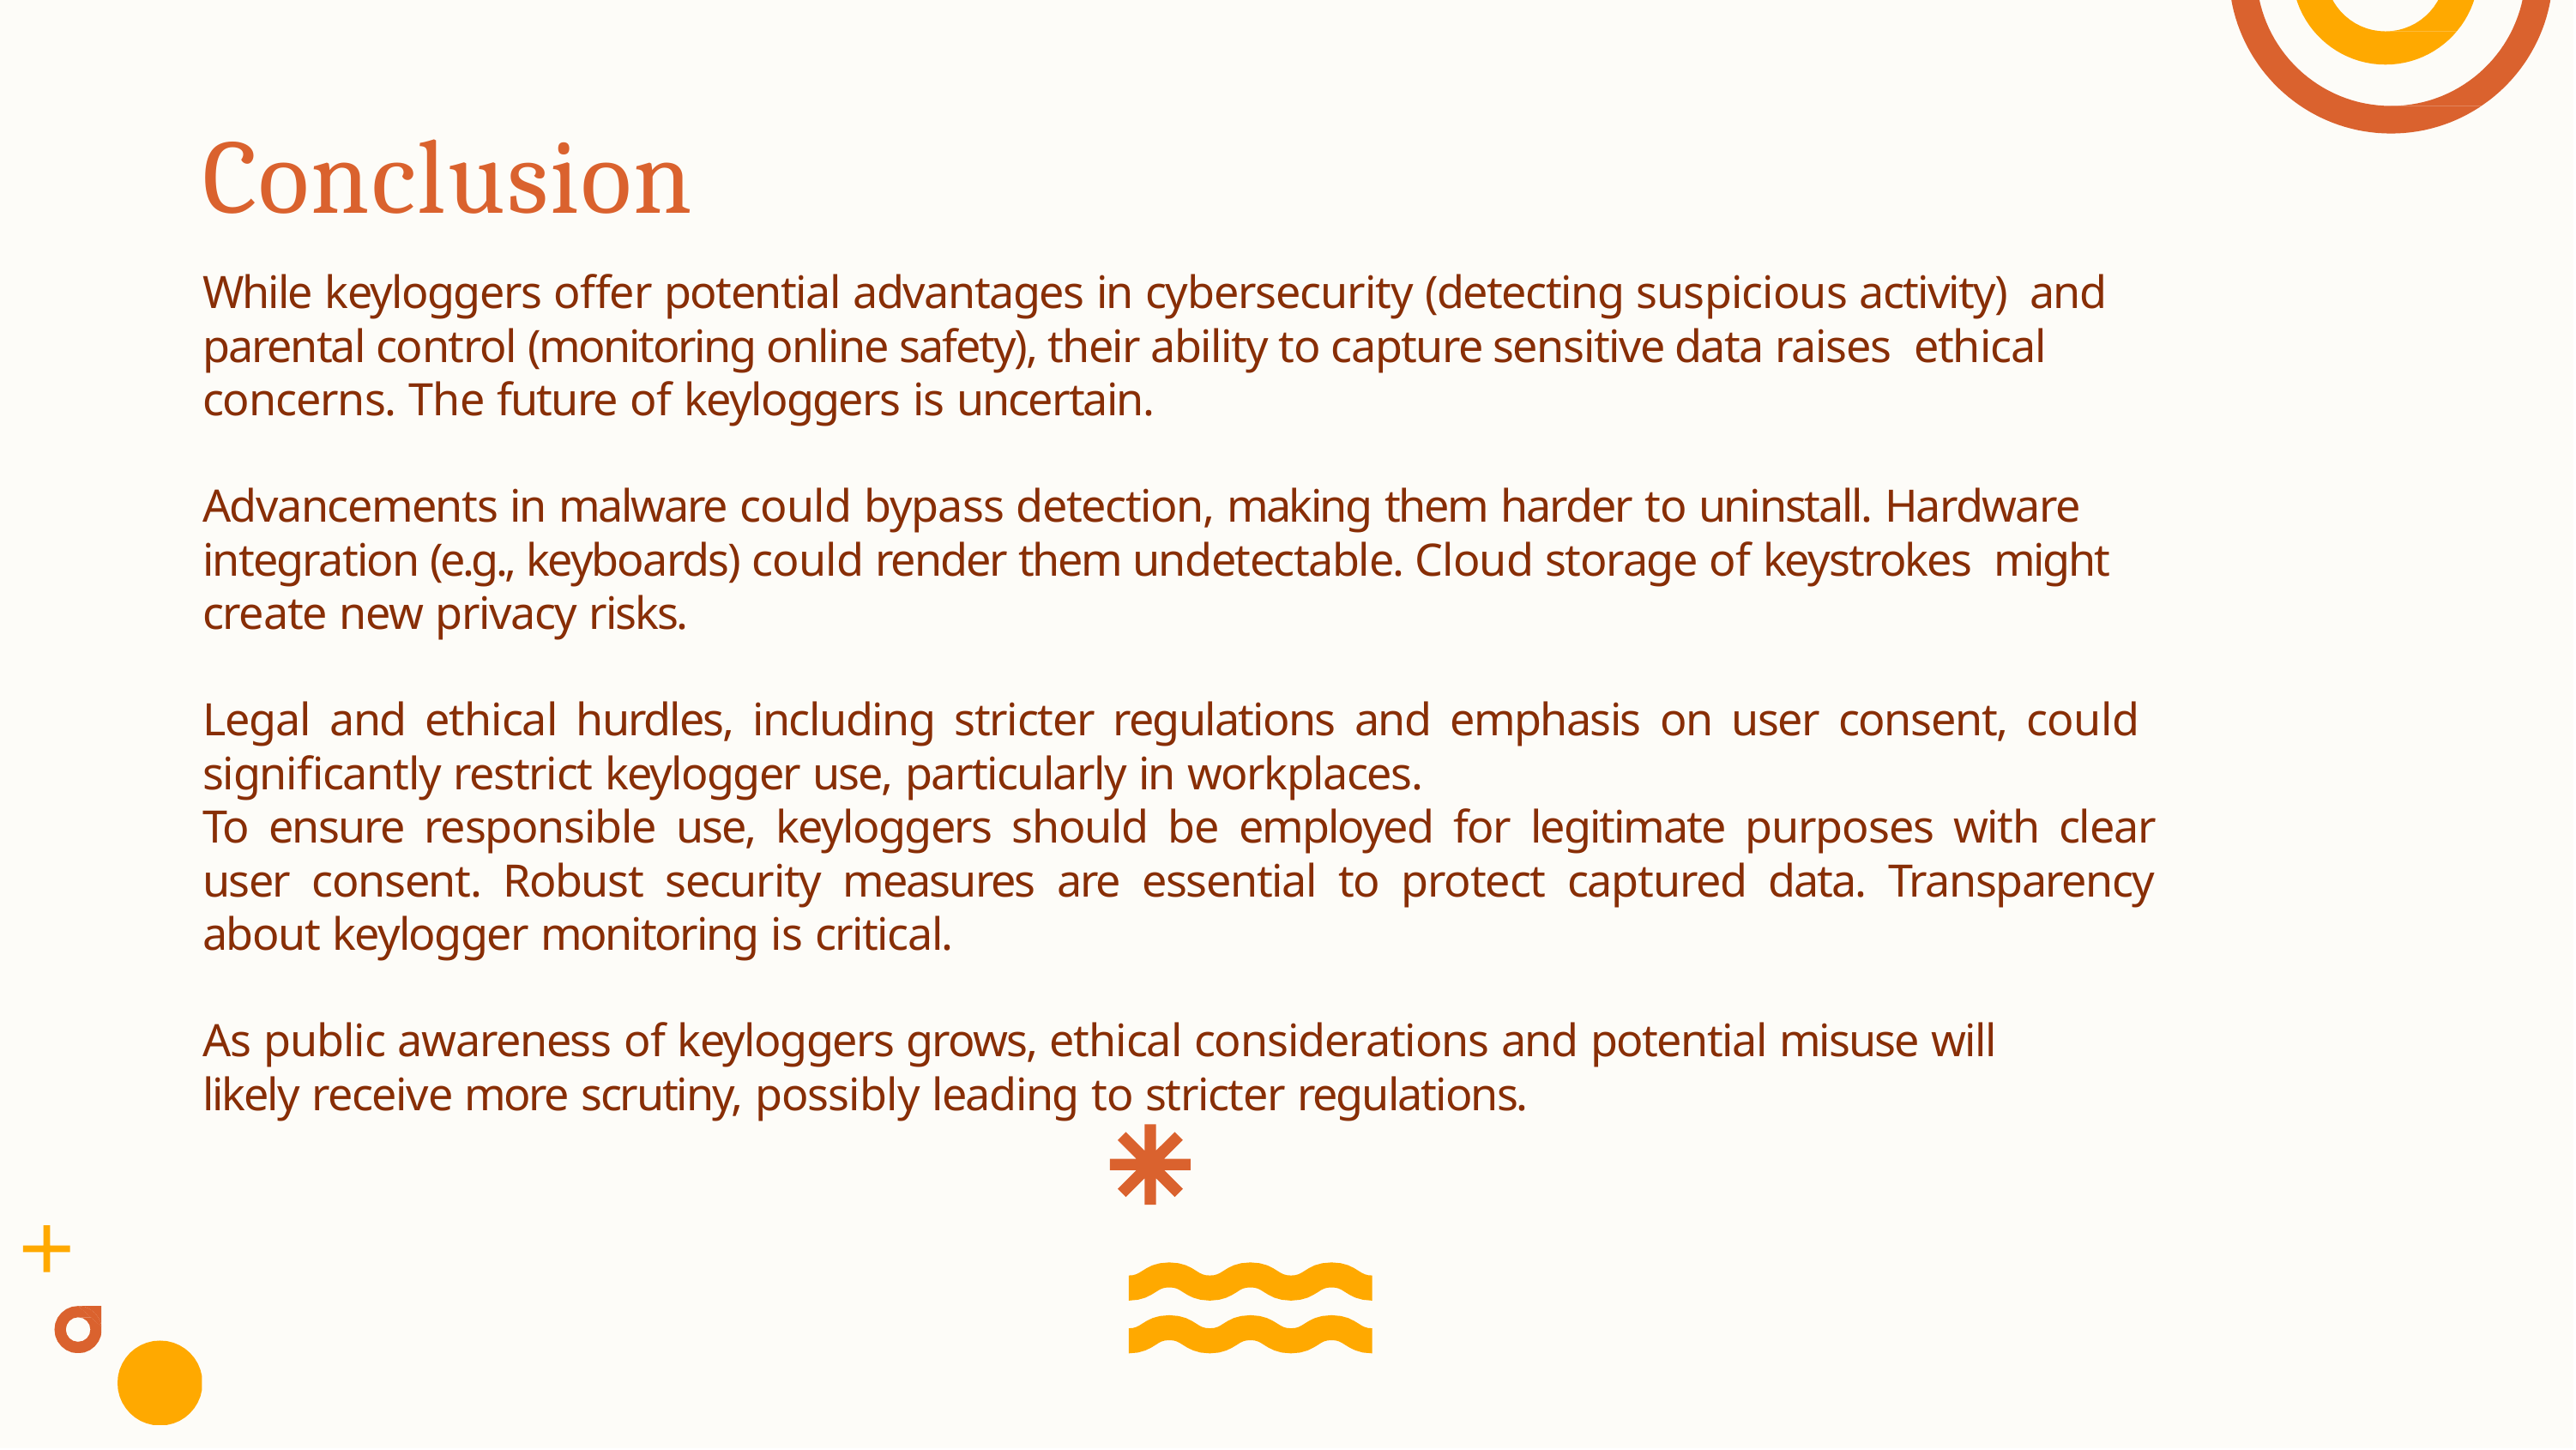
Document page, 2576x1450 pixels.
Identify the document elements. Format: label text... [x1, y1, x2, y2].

text_box [1128, 1262, 1372, 1301]
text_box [2230, 0, 2551, 134]
text_box [22, 1225, 70, 1272]
text_box [54, 1306, 102, 1353]
text_box [1128, 1314, 1372, 1354]
text_box While keyloggers offer potential advantages in cybersecurity (detecting suspicious activity) and parental control (monitoring online safety), their ability to capture sensitive data raises ethical concerns. The future of keyloggers is uncertain. Advancements in malware could bypass detection, making them harder to uninstall. Hardware integration (e.g., keyboards) could render them undetectable. Cloud storage of keystrokes might create new privacy risks. Legal and ethical hurdles, including stricter regulations and emphasis on user consent, could significantly restrict keylogger use, particularly in workplaces. To ensure responsible use, keyloggers should be employed for legitimate purposes with clear user consent. Robust security measures are essential to protect captured data. Transparency about keylogger monitoring is critical. As public awareness of keyloggers grows, ethical considerations and potential misuse will likely receive more scrutiny, possibly leading to stricter regulations. [200, 262, 2188, 1120]
text_box [118, 1340, 202, 1425]
title Conclusion [200, 106, 721, 262]
text_box [1109, 1124, 1191, 1205]
